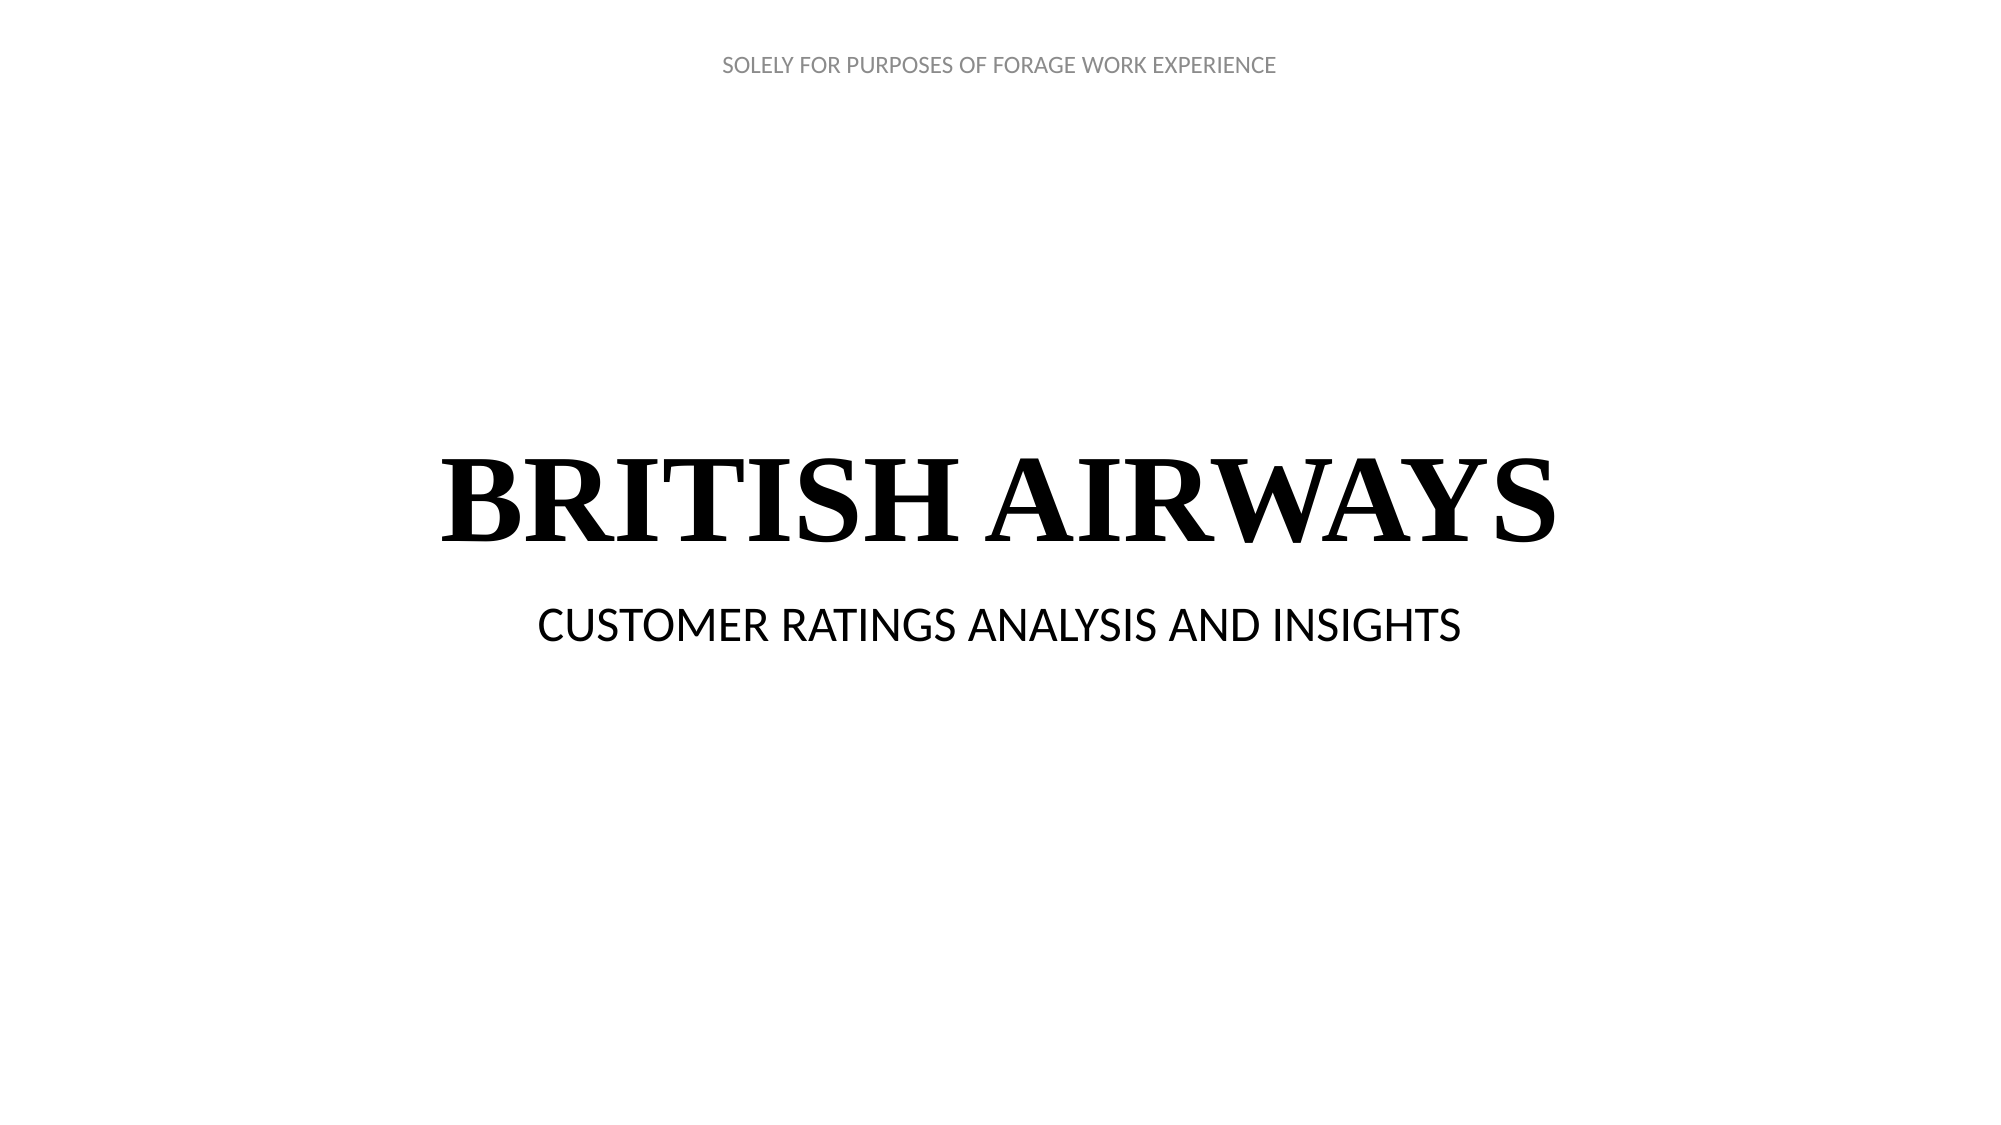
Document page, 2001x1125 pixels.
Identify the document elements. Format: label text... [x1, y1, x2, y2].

subtitle CUSTOMER RATINGS ANALYSIS AND INSIGHTS [249, 590, 1750, 863]
title BRITISH AIRWAYS [249, 184, 1750, 576]
